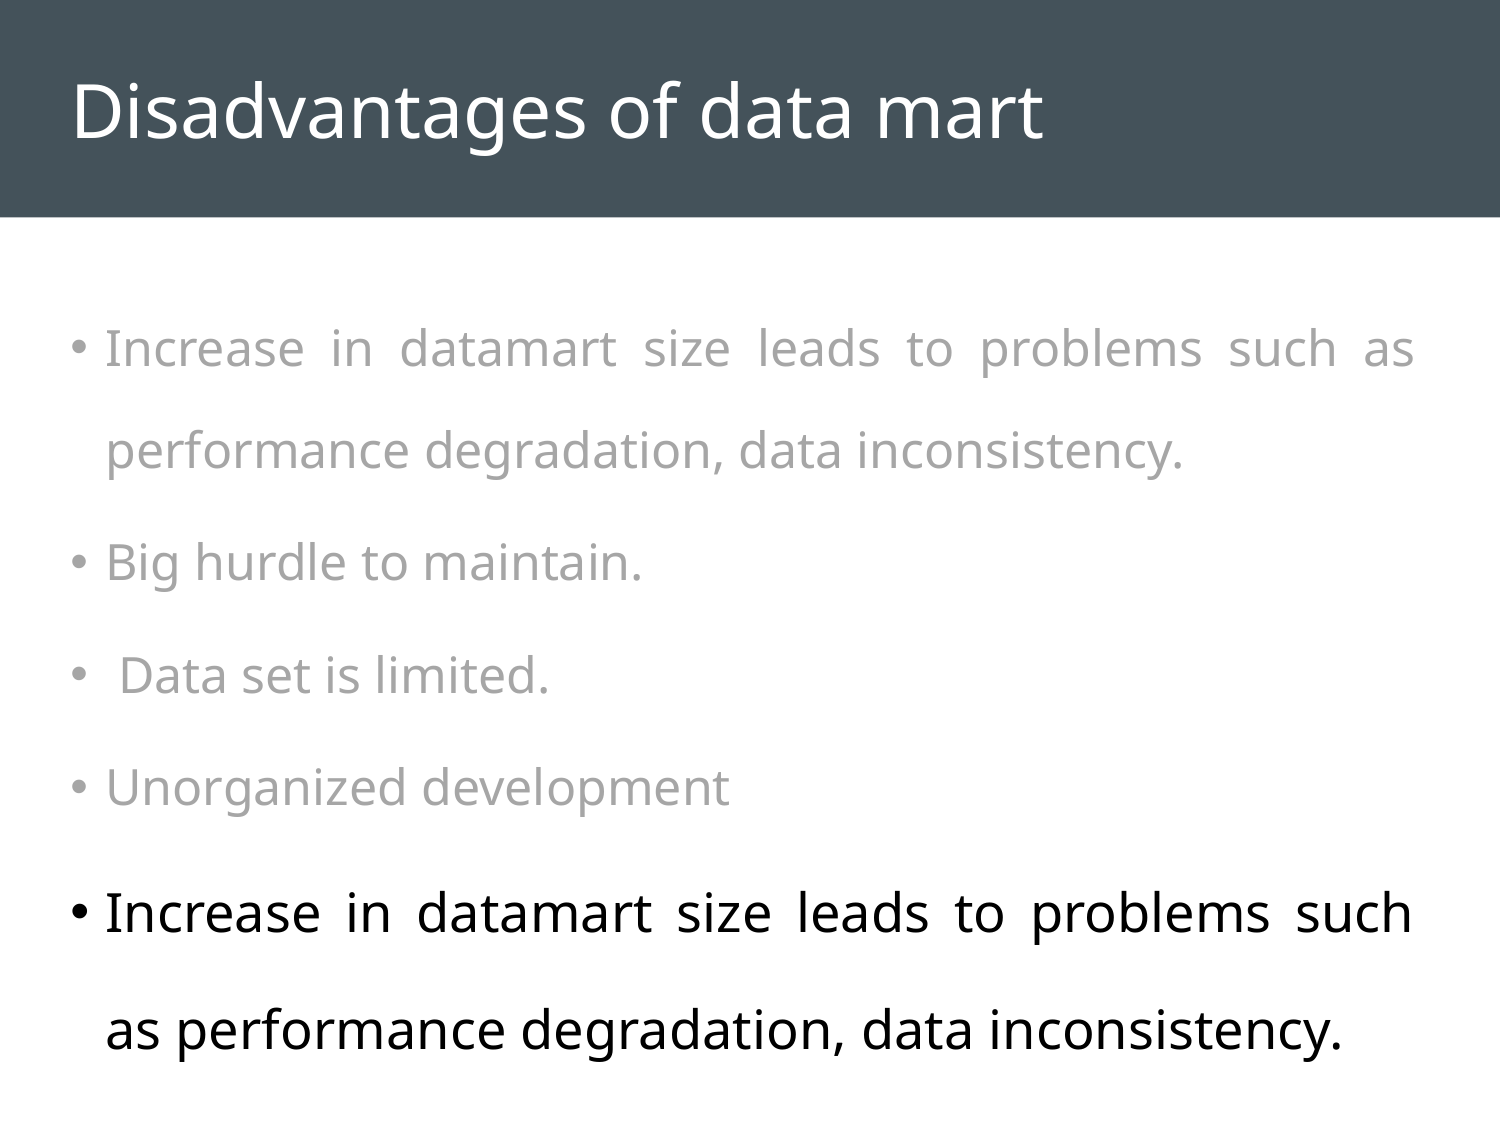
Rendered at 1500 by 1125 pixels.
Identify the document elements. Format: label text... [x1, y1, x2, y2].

list Increase in datamart size leads to problems such as performance degradation, data inconsistency. Big hurdle to maintain. Data set is limited. Unorganized development Increase in datamart size leads to problems such as performance degradation, data inconsistency. [55, 267, 1432, 1089]
title Disadvantages of data mart [55, 0, 1432, 218]
